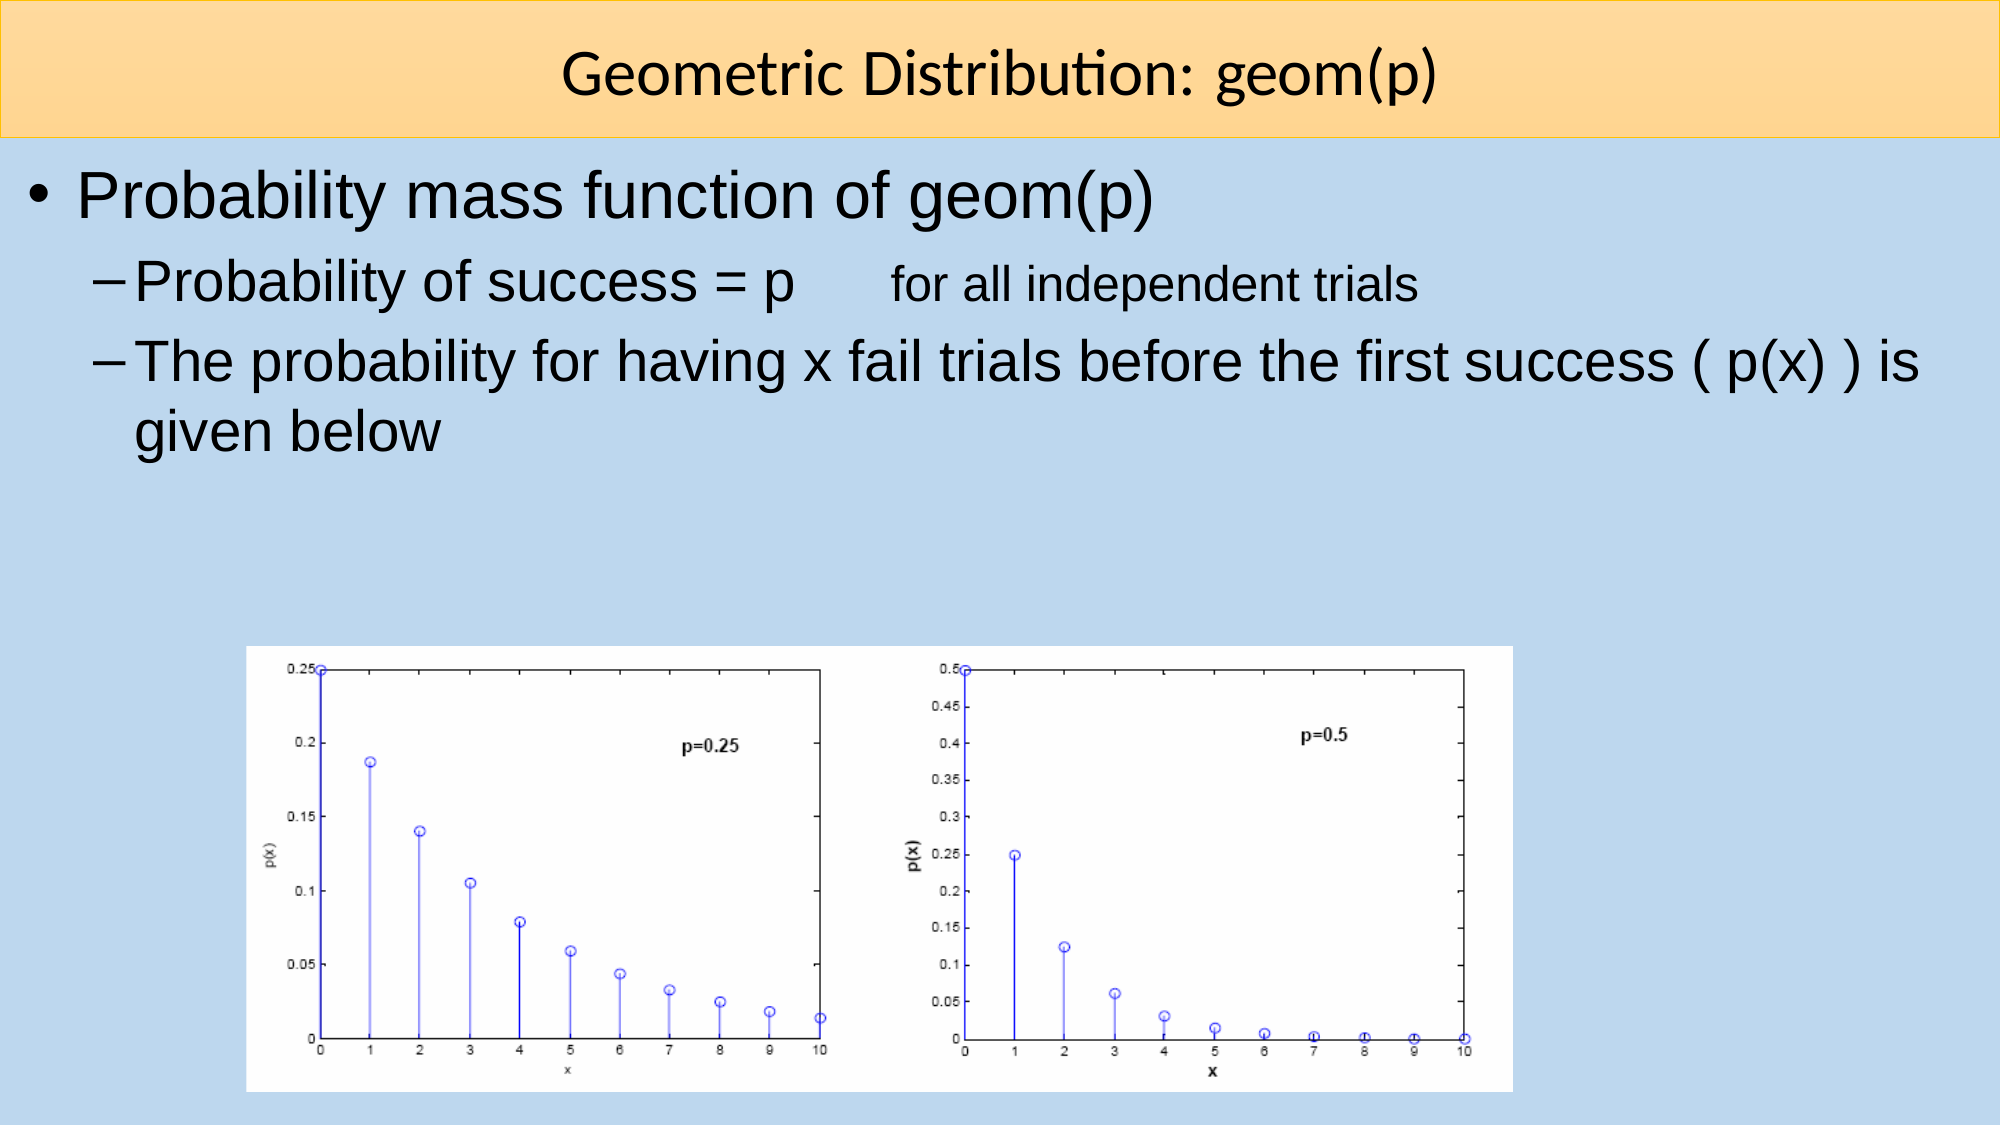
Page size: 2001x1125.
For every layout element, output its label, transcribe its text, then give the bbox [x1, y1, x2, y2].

text_box Probability mass function of geom(p) Probability of success = p for all independent trials The probability for having x fail trials before the first success ( p(x) ) is given below [25, 152, 2000, 464]
text_box [246, 646, 1513, 1092]
title Geometric Distribution: geom(p) [0, 0, 2000, 138]
